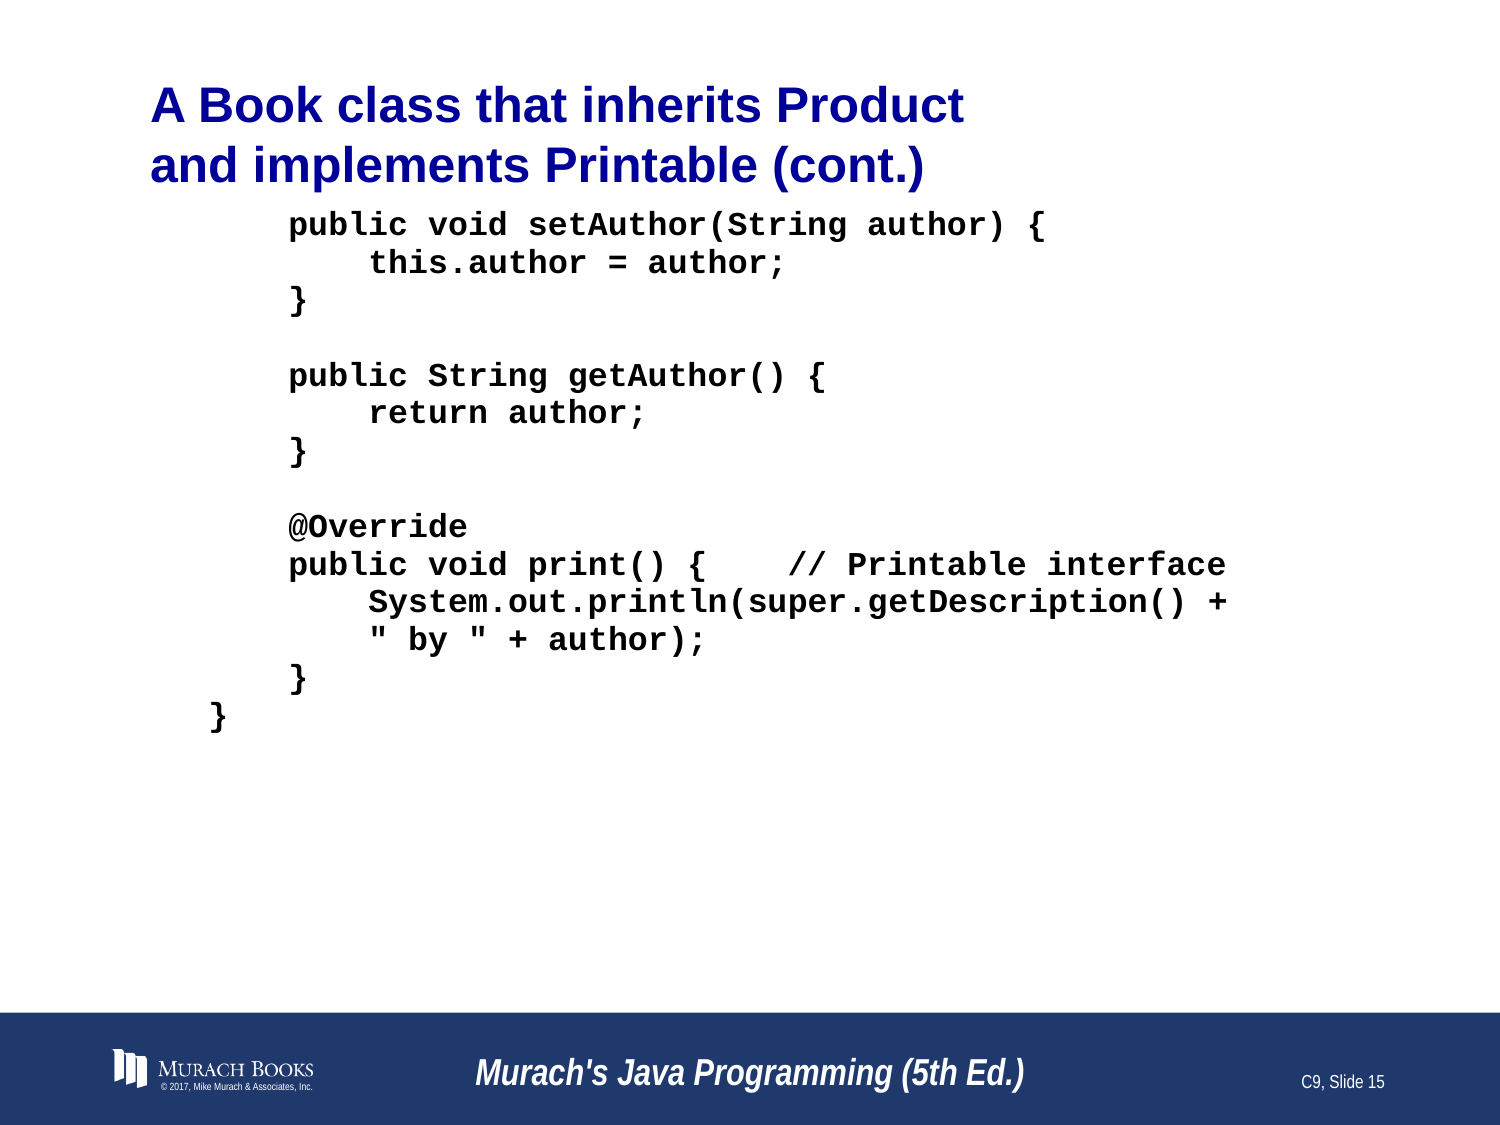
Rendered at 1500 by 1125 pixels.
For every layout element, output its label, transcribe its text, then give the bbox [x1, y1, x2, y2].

footer © 2017, Mike Murach & Associates, Inc. [12, 1025, 463, 1100]
slide_number C9, Slide 15 [1087, 1025, 1400, 1100]
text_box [150, 207, 1350, 738]
title A Book class that inherits Product and implements Printable (cont.) [150, 72, 1350, 194]
slide_number Murach's Java Programming (5th Ed.) [463, 1025, 1050, 1100]
